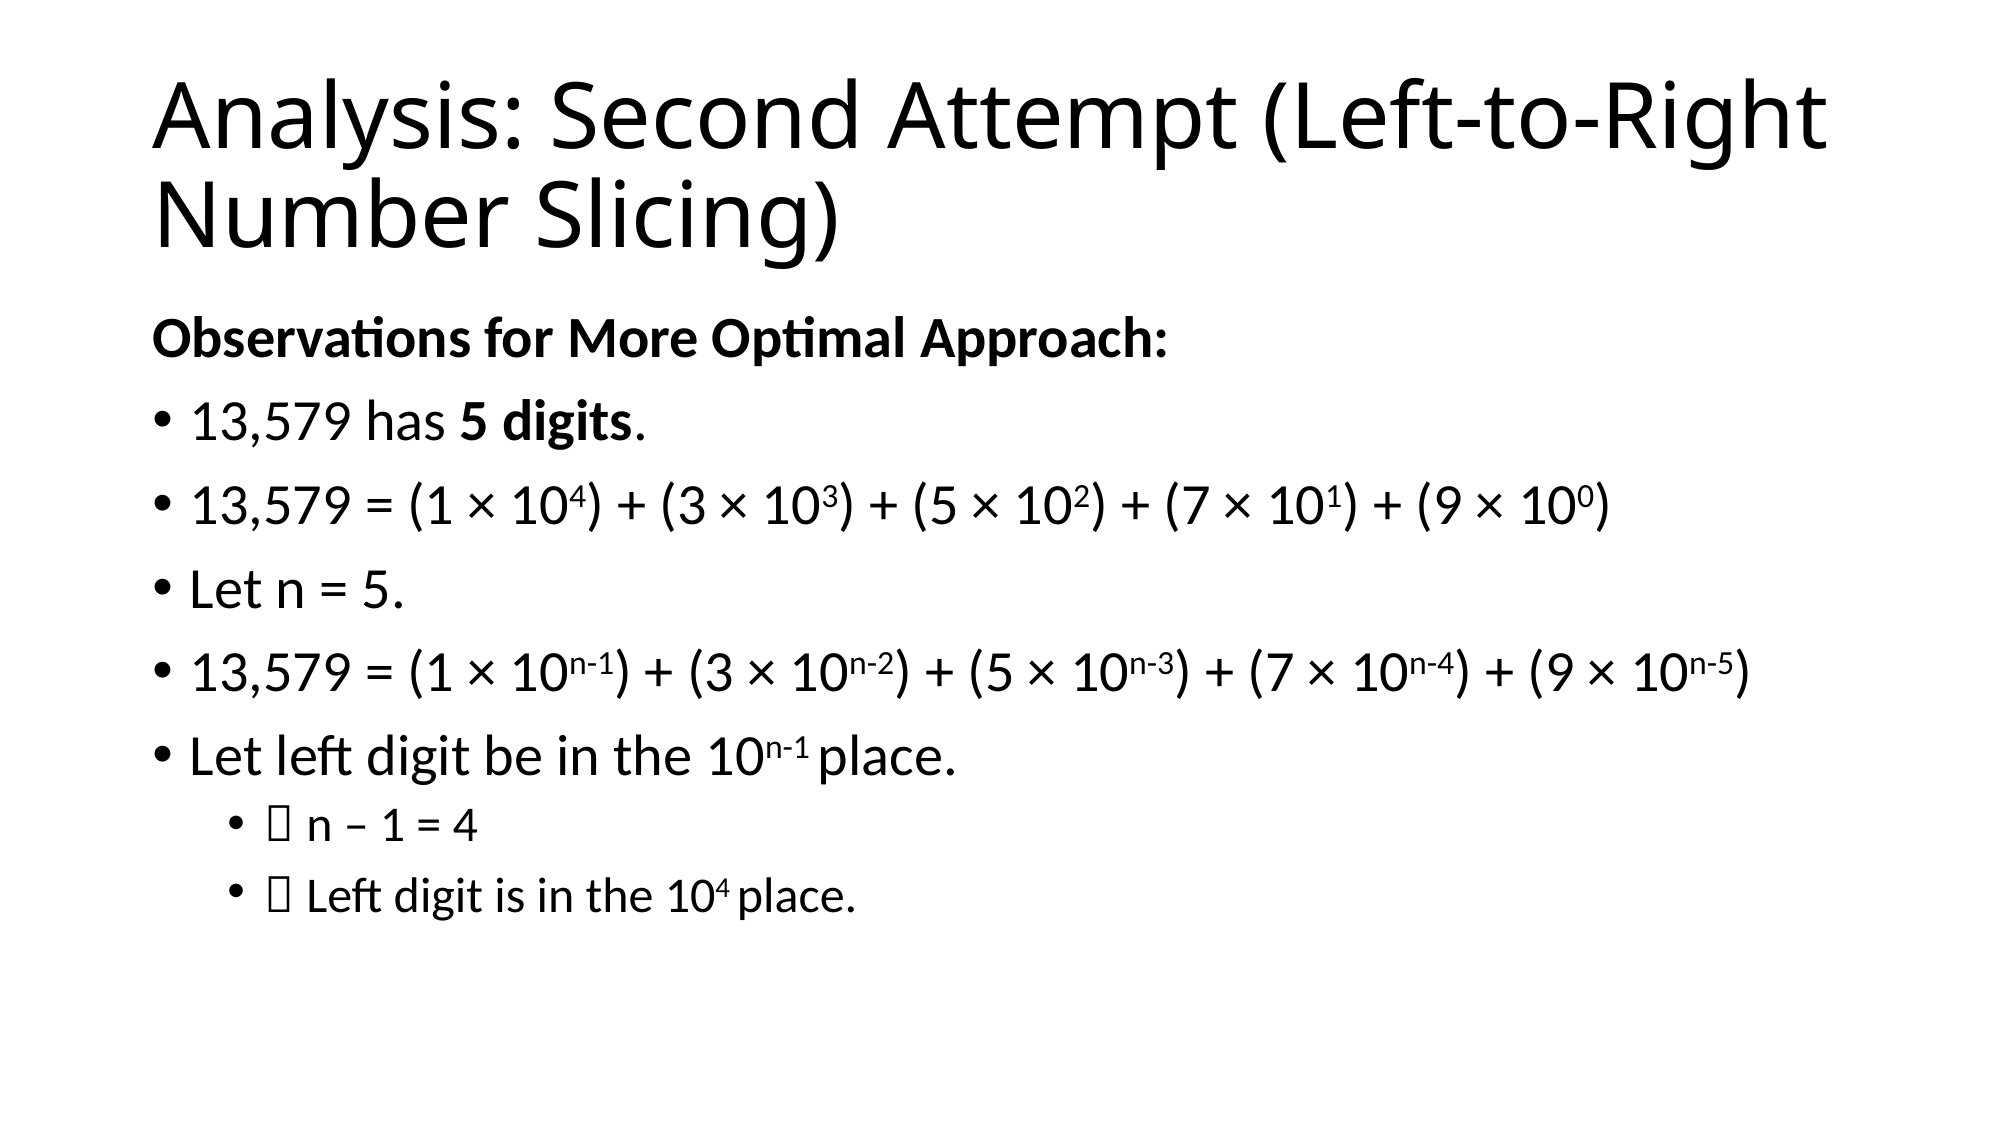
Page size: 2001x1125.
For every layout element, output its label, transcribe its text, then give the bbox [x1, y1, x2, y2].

list Observations for More Optimal Approach: 13,579 has 5 digits. 13,579 = (1 × 104) + (3 × 103) + (5 × 102) + (7 × 101) + (9 × 100) Let n = 5. 13,579 = (1 × 10n-1) + (3 × 10n-2) + (5 × 10n-3) + (7 × 10n-4) + (9 × 10n-5) Let left digit be in the 10n-1 place.  n – 1 = 4  Left digit is in the 104 place. [137, 299, 1863, 1014]
title Analysis: Second Attempt (Left-to-Right Number Slicing) [137, 59, 1863, 278]
